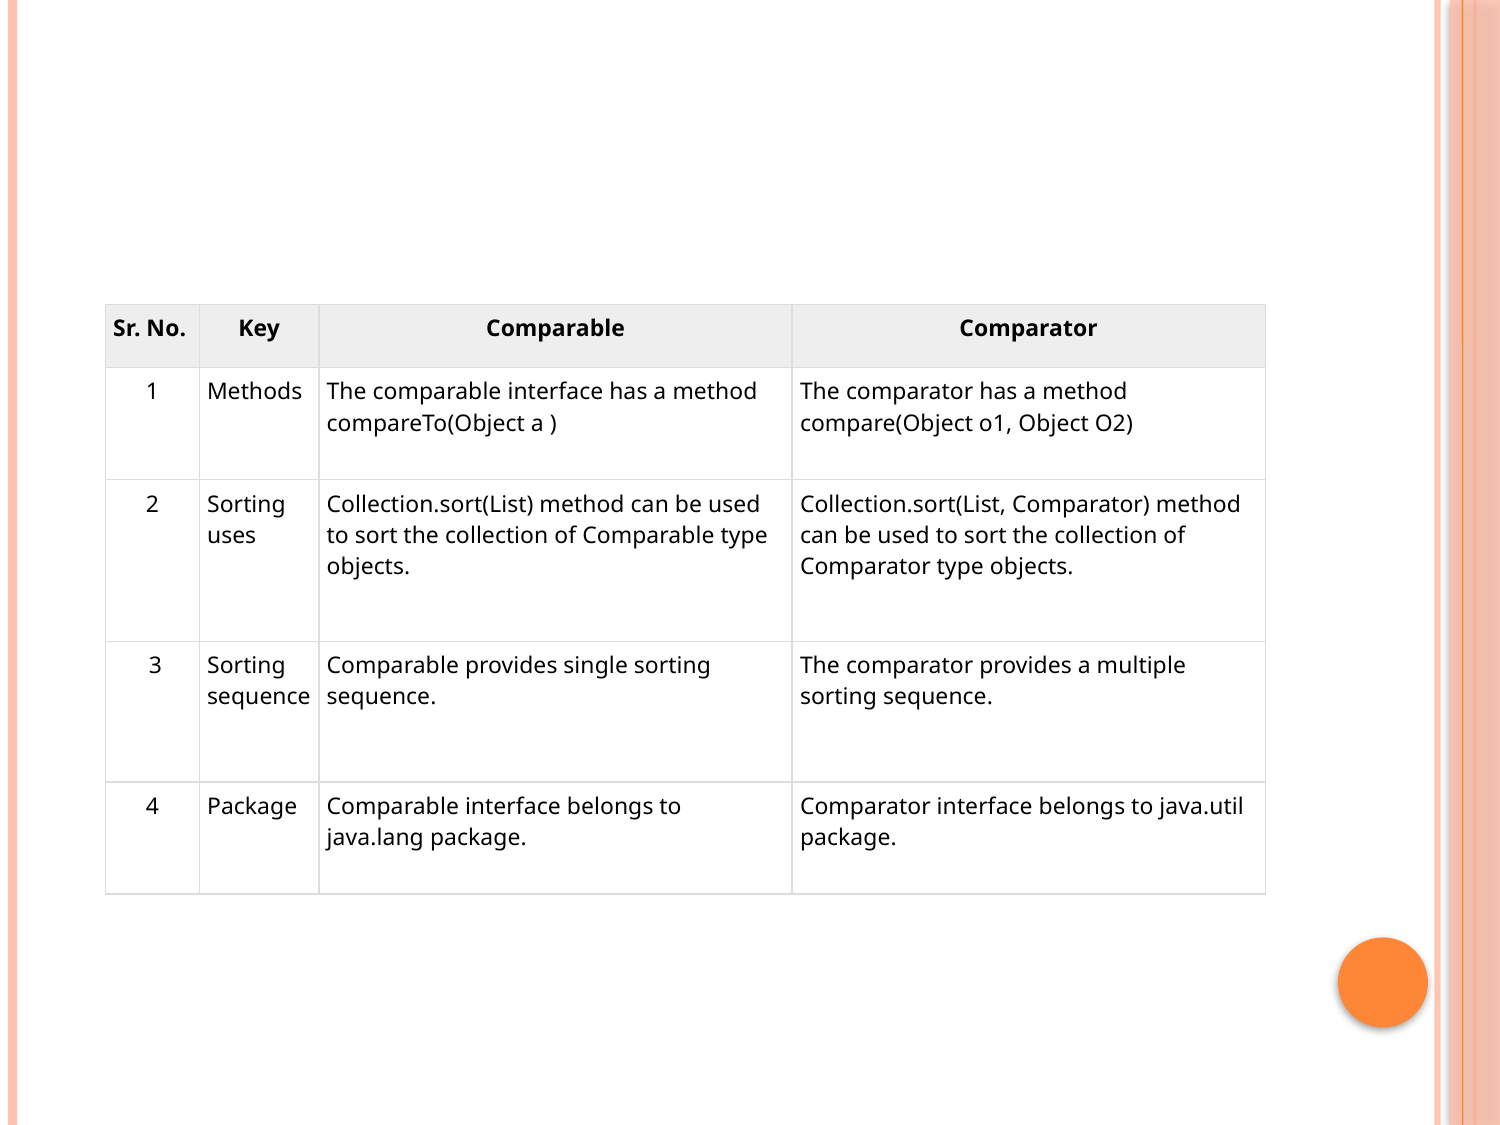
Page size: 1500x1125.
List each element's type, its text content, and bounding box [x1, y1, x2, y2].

table_cell 4 [106, 783, 199, 893]
table_cell Collection.sort(List, Comparator) method can be used to sort the collection of Comparator type objects. [793, 480, 1265, 641]
table_cell Methods [200, 368, 318, 479]
table_cell Sorting sequence [200, 642, 318, 781]
table_header Sr. No. [106, 305, 199, 367]
table_header Comparator [793, 305, 1265, 367]
table_header Key [200, 305, 318, 367]
table_cell Comparator interface belongs to java.util package. [793, 783, 1265, 893]
table_cell The comparable interface has a method compareTo(Object a ) [320, 368, 791, 479]
table_cell The comparator provides a multiple sorting sequence. [793, 642, 1265, 781]
table_cell 2 [106, 480, 199, 641]
table_cell Sorting uses [200, 480, 318, 641]
table_cell 1 [106, 368, 199, 479]
table_header Comparable [320, 305, 791, 367]
table_cell Package [200, 783, 318, 893]
table_cell The comparator has a method compare(Object o1, Object O2) [793, 368, 1265, 479]
table_cell Comparable provides single sorting sequence. [320, 642, 791, 781]
table_cell 3 [106, 642, 199, 781]
table_cell Collection.sort(List) method can be used to sort the collection of Comparable type objects. [320, 480, 791, 641]
table_cell Comparable interface belongs to java.lang package. [320, 783, 791, 893]
